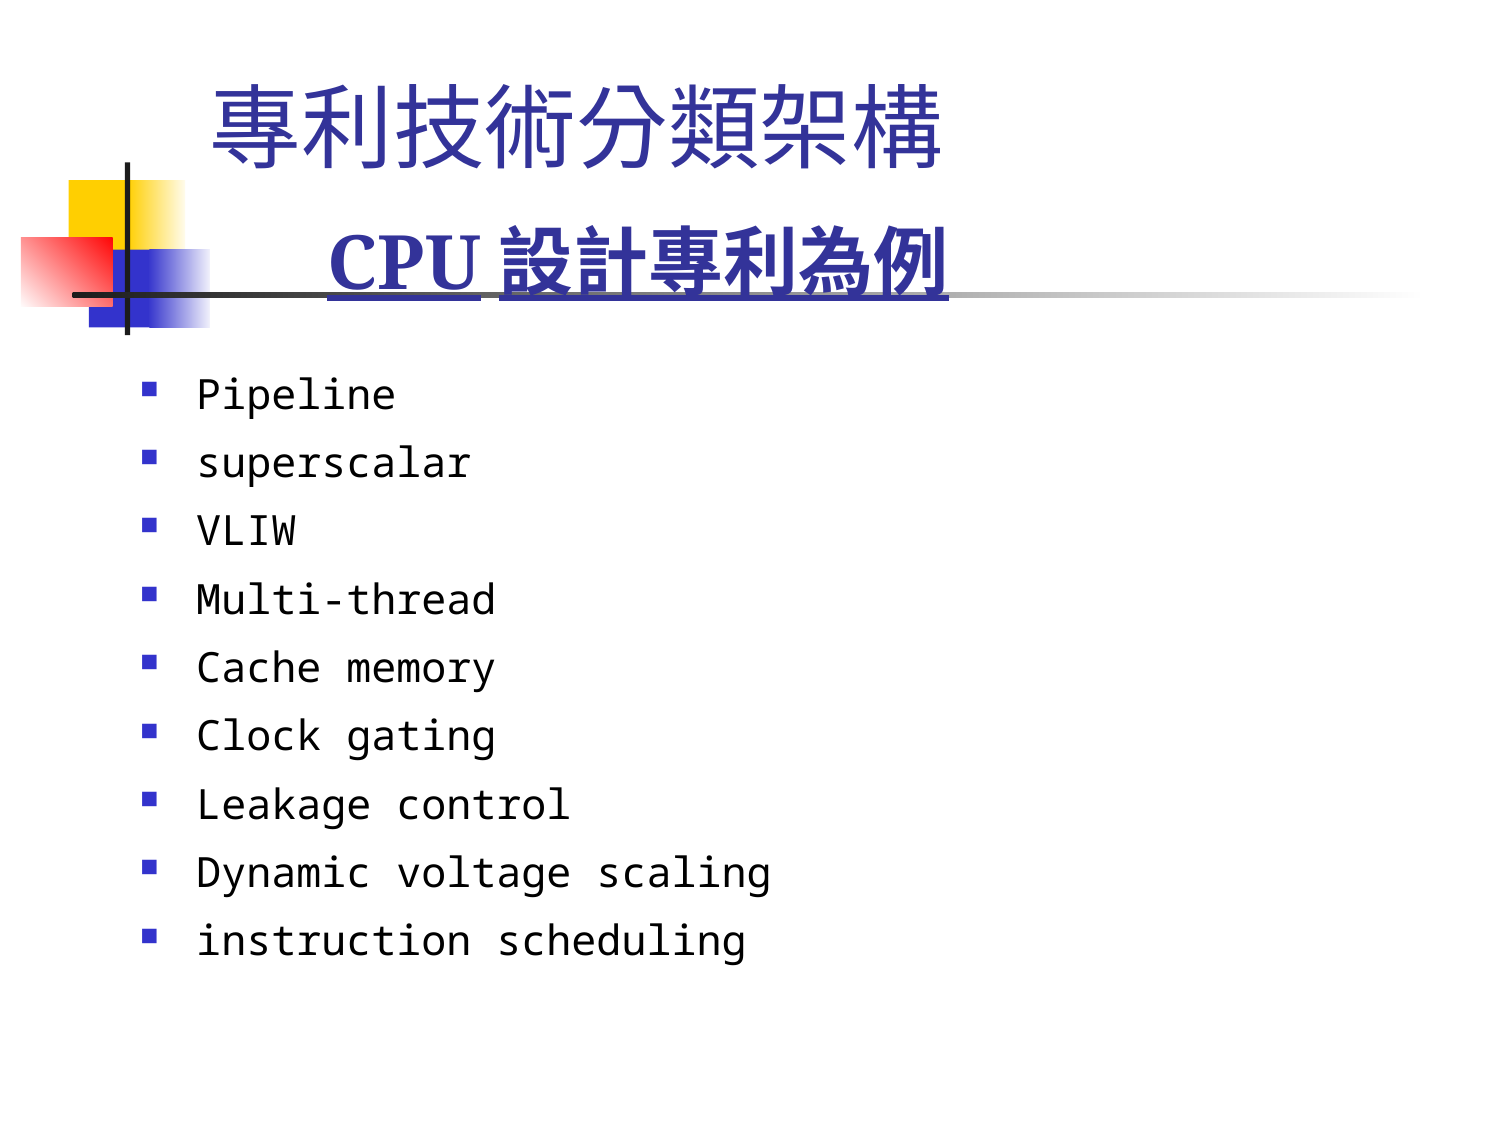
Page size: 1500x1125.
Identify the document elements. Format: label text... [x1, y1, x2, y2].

list Pipeline superscalar VLIW Multi-thread Cache memory Clock gating Leakage control Dynamic voltage scaling instruction scheduling [125, 350, 1365, 1093]
title 專利技術分類架構 [194, 0, 1425, 188]
text_box CPU設計專利為例 [312, 207, 1175, 312]
